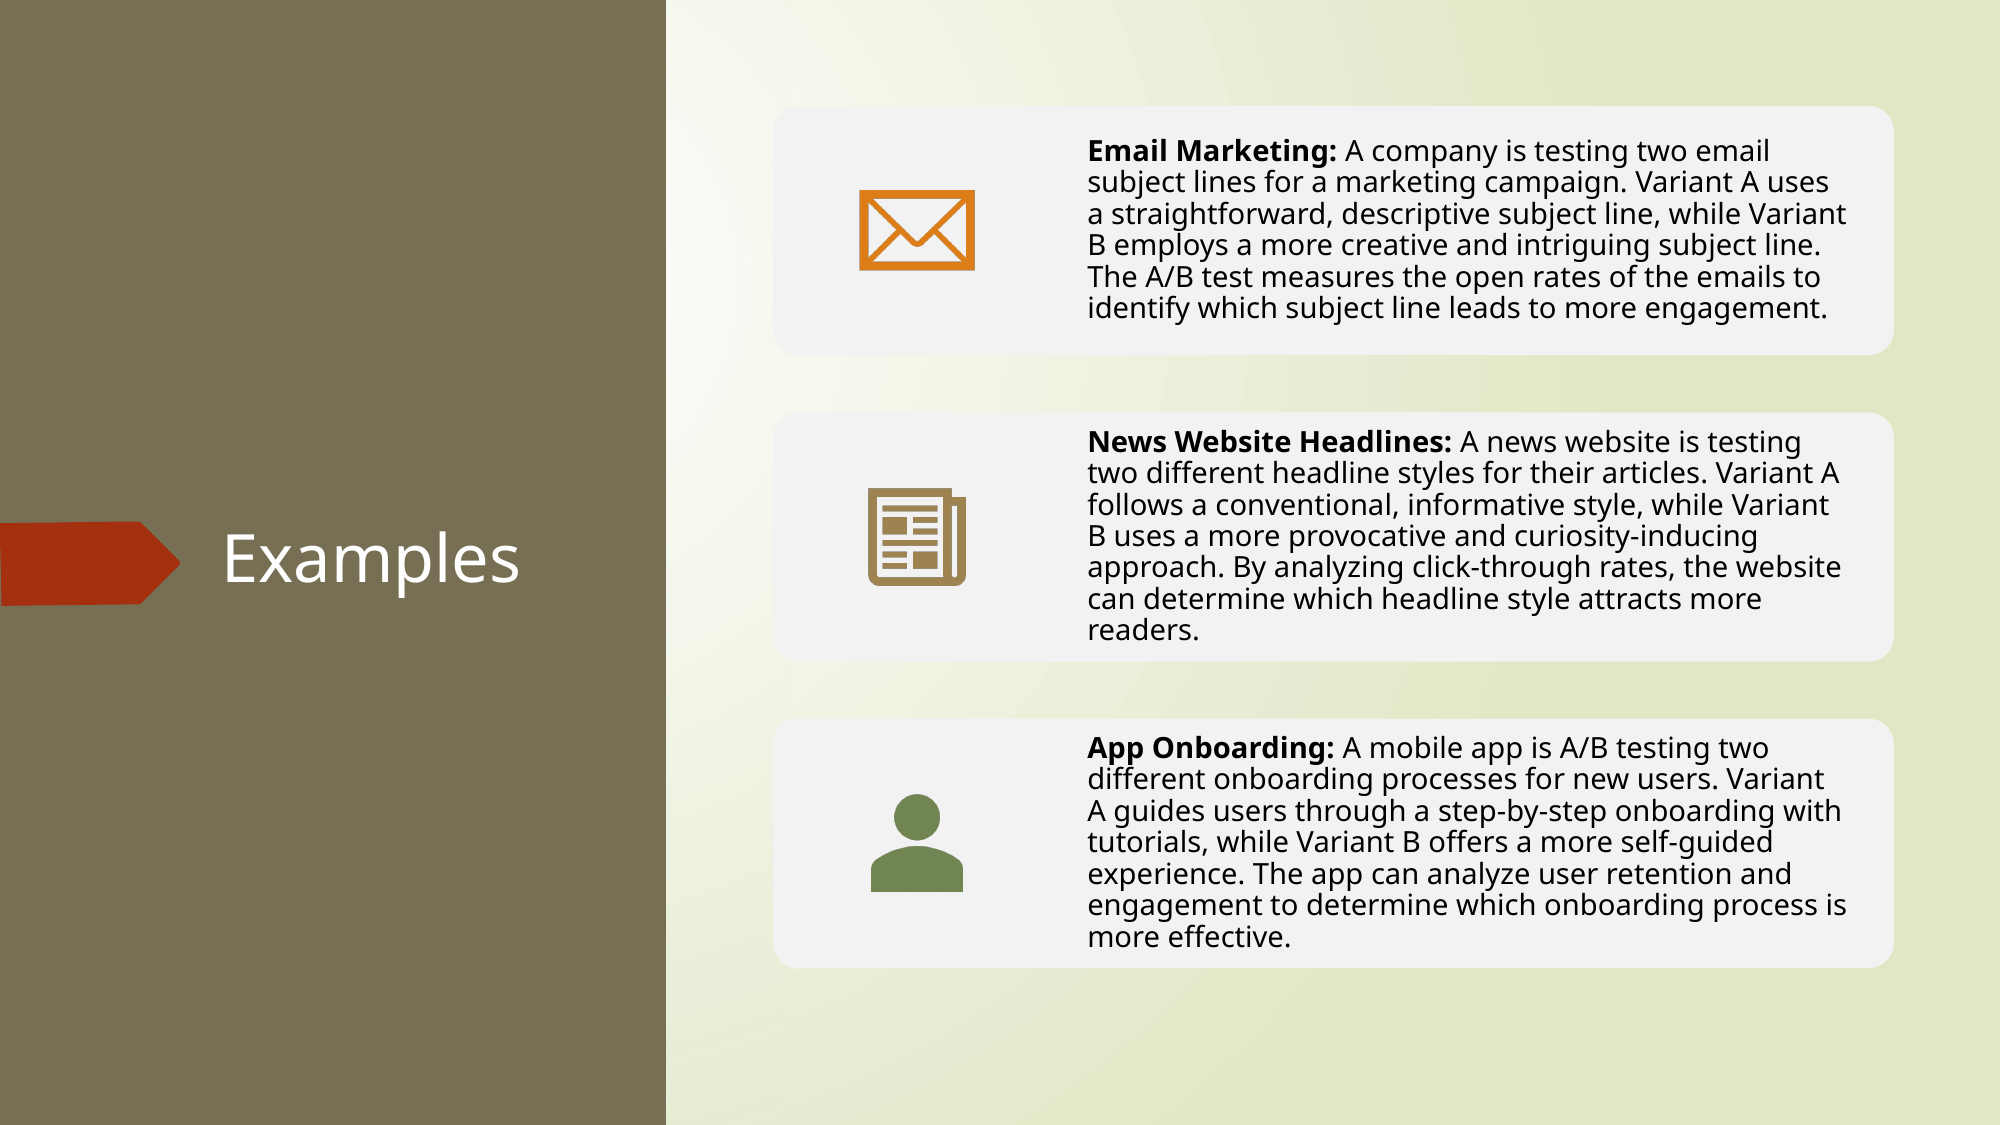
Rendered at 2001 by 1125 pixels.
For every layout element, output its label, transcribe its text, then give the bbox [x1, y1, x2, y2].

text_box [0, 0, 667, 1125]
title Examples [206, 508, 610, 1006]
text_box [0, 521, 181, 606]
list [772, 104, 1895, 970]
text_box [785, 0, 2000, 1125]
